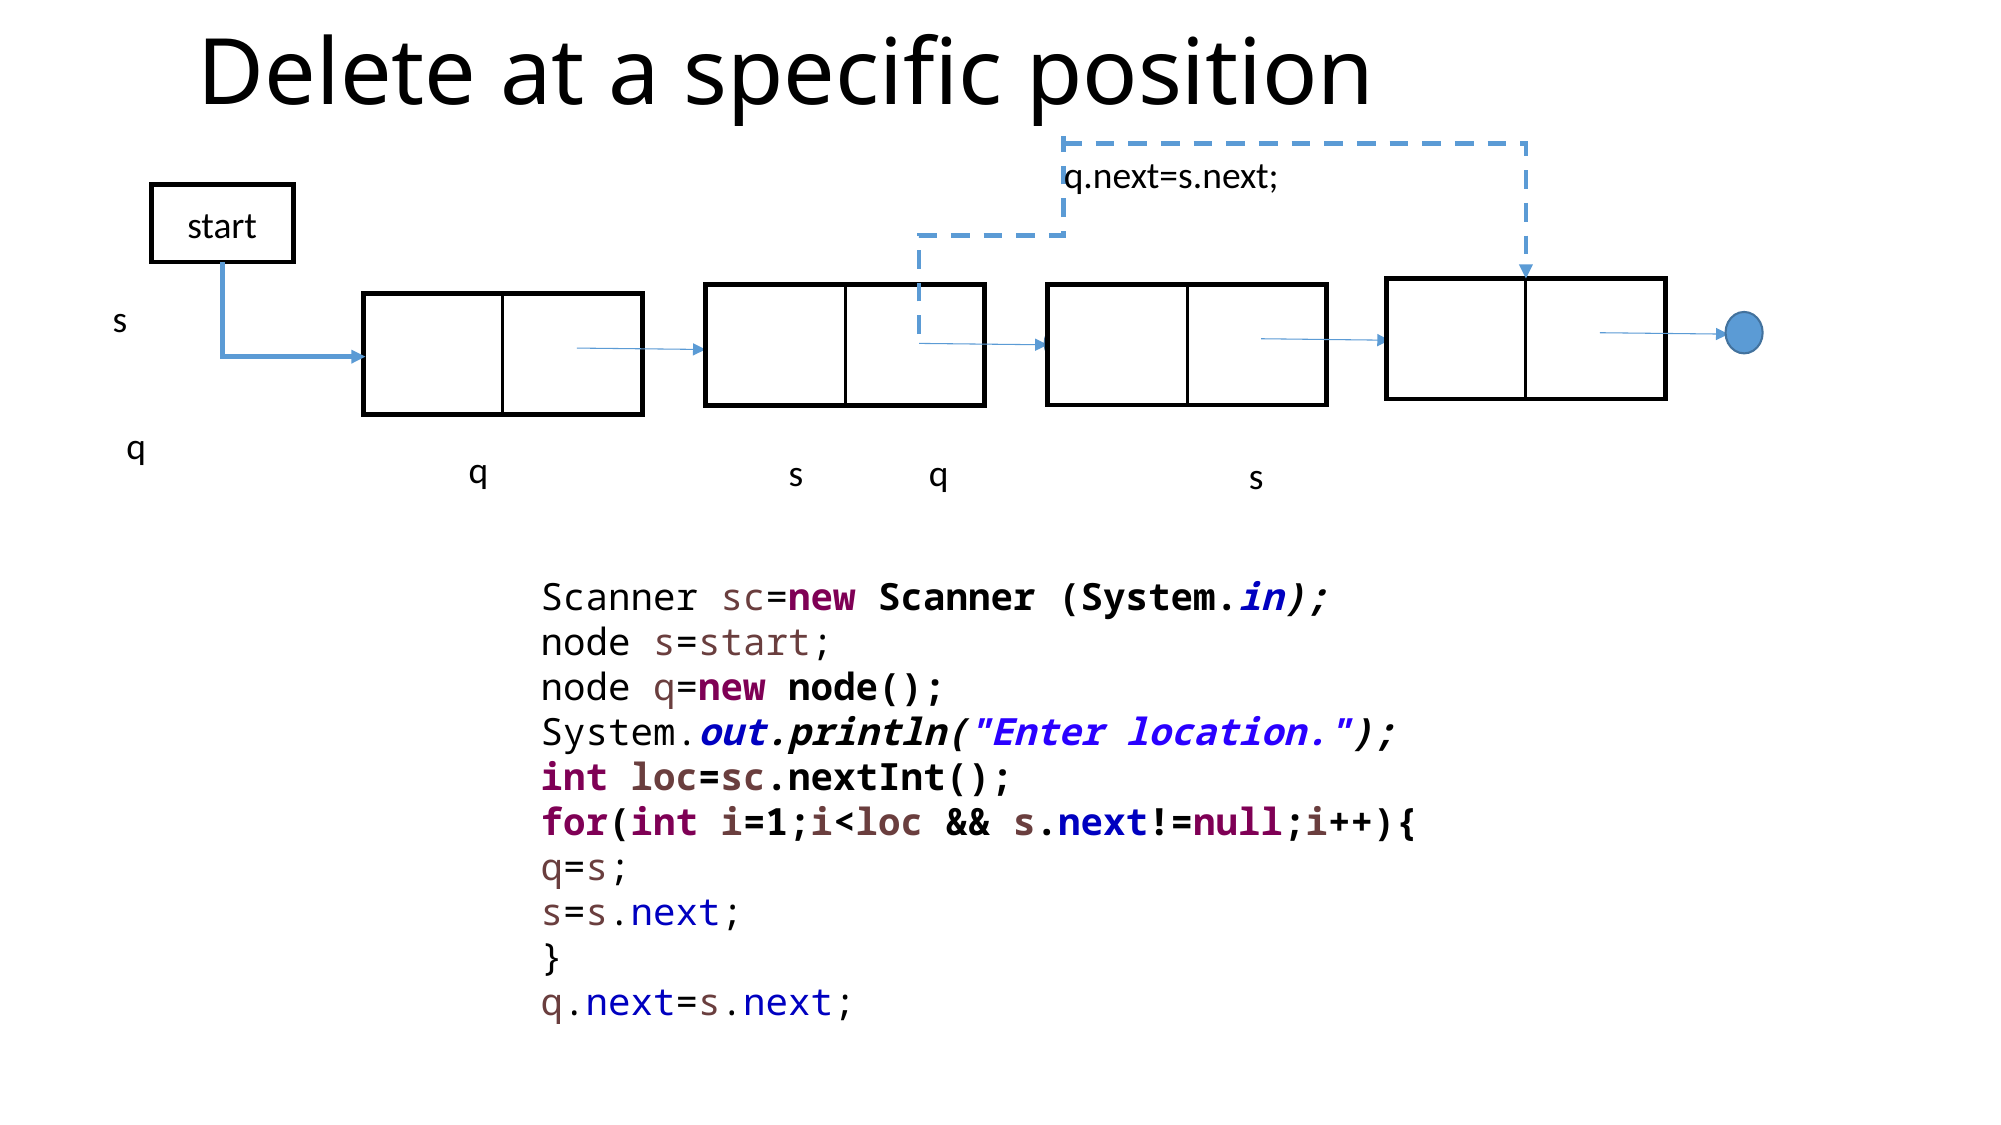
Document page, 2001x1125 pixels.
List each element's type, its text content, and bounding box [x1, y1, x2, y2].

text_box [846, 284, 986, 406]
text_box [1527, 277, 1667, 400]
text_box [704, 284, 846, 406]
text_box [892, 163, 1090, 308]
text_box [1043, 331, 1047, 343]
text_box [362, 293, 502, 415]
text_box s [70, 278, 170, 358]
text_box [504, 293, 644, 415]
text_box Scanner sc=new Scanner (System.in); node s=start; node q=new node(); System.out.println("Enter location."); int loc=sc.nextInt(); for(int i=1;i<loc && s.next!=null;i++){ q=s; s=s.next; } q.next=s.next; [525, 565, 1526, 1031]
text_box [1385, 279, 1525, 400]
text_box q [86, 405, 186, 484]
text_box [246, 237, 342, 381]
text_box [889, 433, 1306, 514]
text_box [1724, 310, 1764, 355]
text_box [429, 430, 846, 511]
text_box [1047, 283, 1328, 406]
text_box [1063, 143, 1526, 279]
text_box start [150, 184, 294, 263]
text_box [1043, 345, 1047, 356]
text_box Delete at a specific position [182, 18, 1908, 185]
